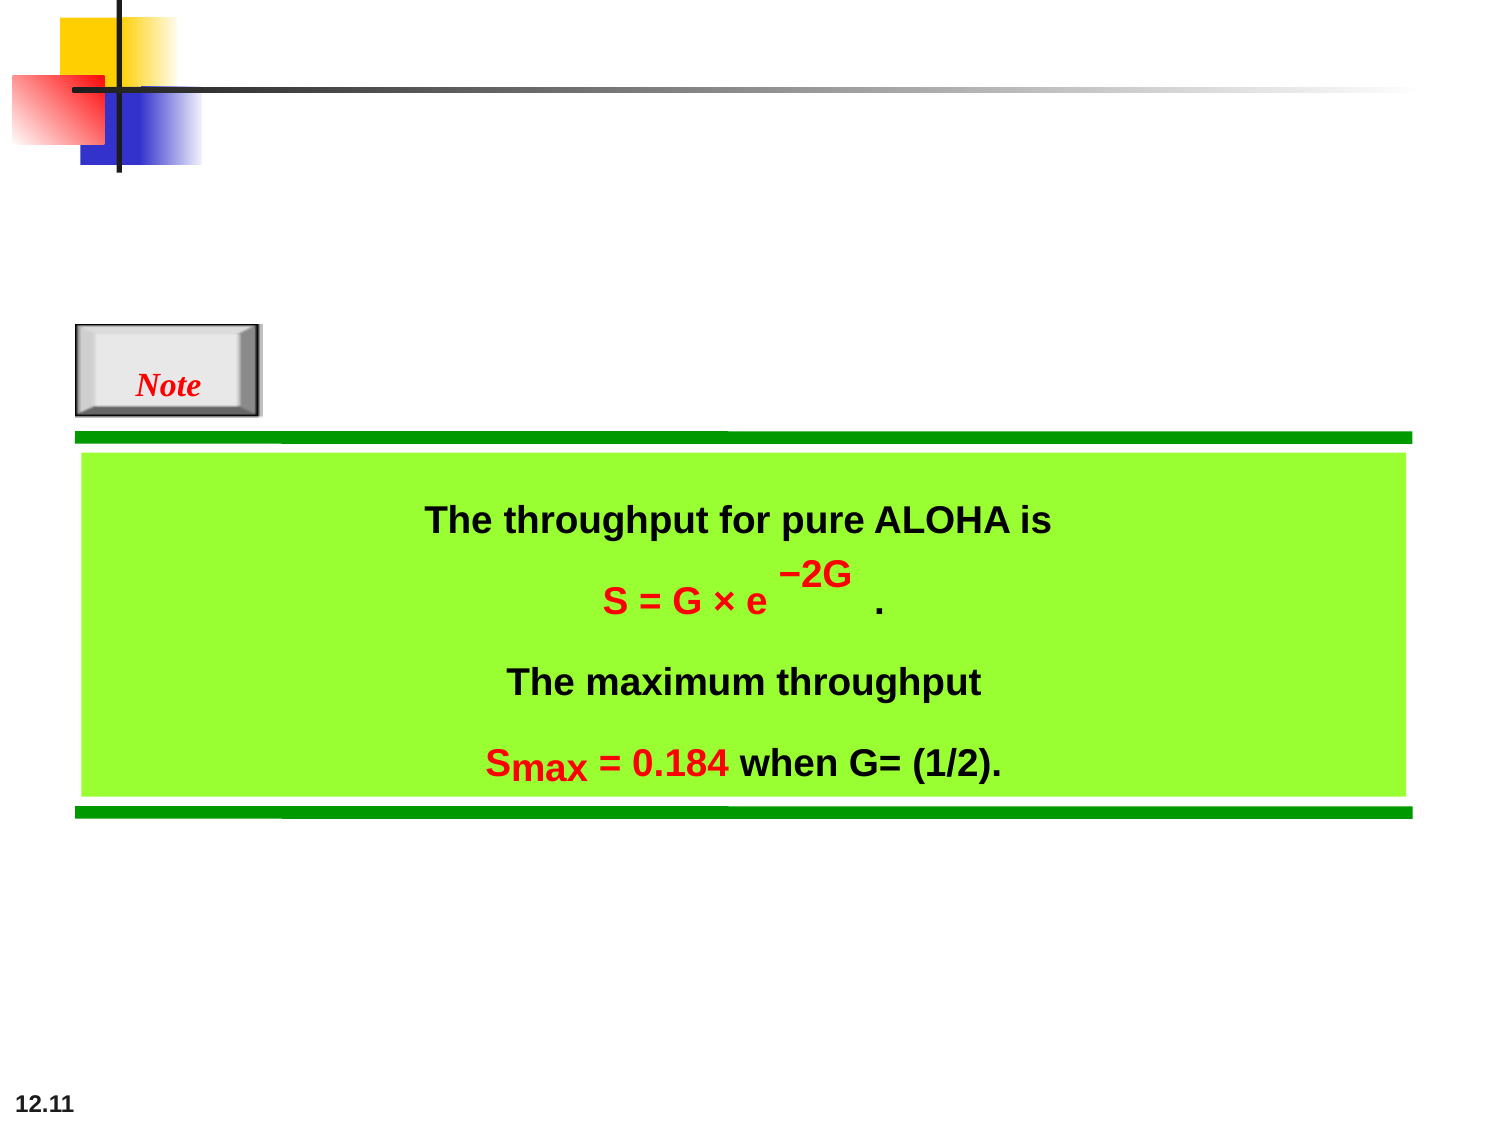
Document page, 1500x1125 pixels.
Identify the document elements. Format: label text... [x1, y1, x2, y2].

text_box [122, 93, 141, 165]
text_box The throughput for pure ALOHA is S = G × e −2G . The maximum throughput Smax = 0.184 when G= (1/2). [81, 452, 1407, 797]
text_box [116, 0, 122, 87]
text_box [72, 87, 1423, 93]
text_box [74, 324, 263, 418]
text_box [12, 75, 105, 145]
text_box [141, 93, 202, 165]
text_box [122, 17, 177, 86]
text_box [80, 93, 116, 165]
text_box [60, 17, 116, 86]
slide_number 12.11 [0, 1050, 313, 1125]
text_box [116, 93, 122, 173]
